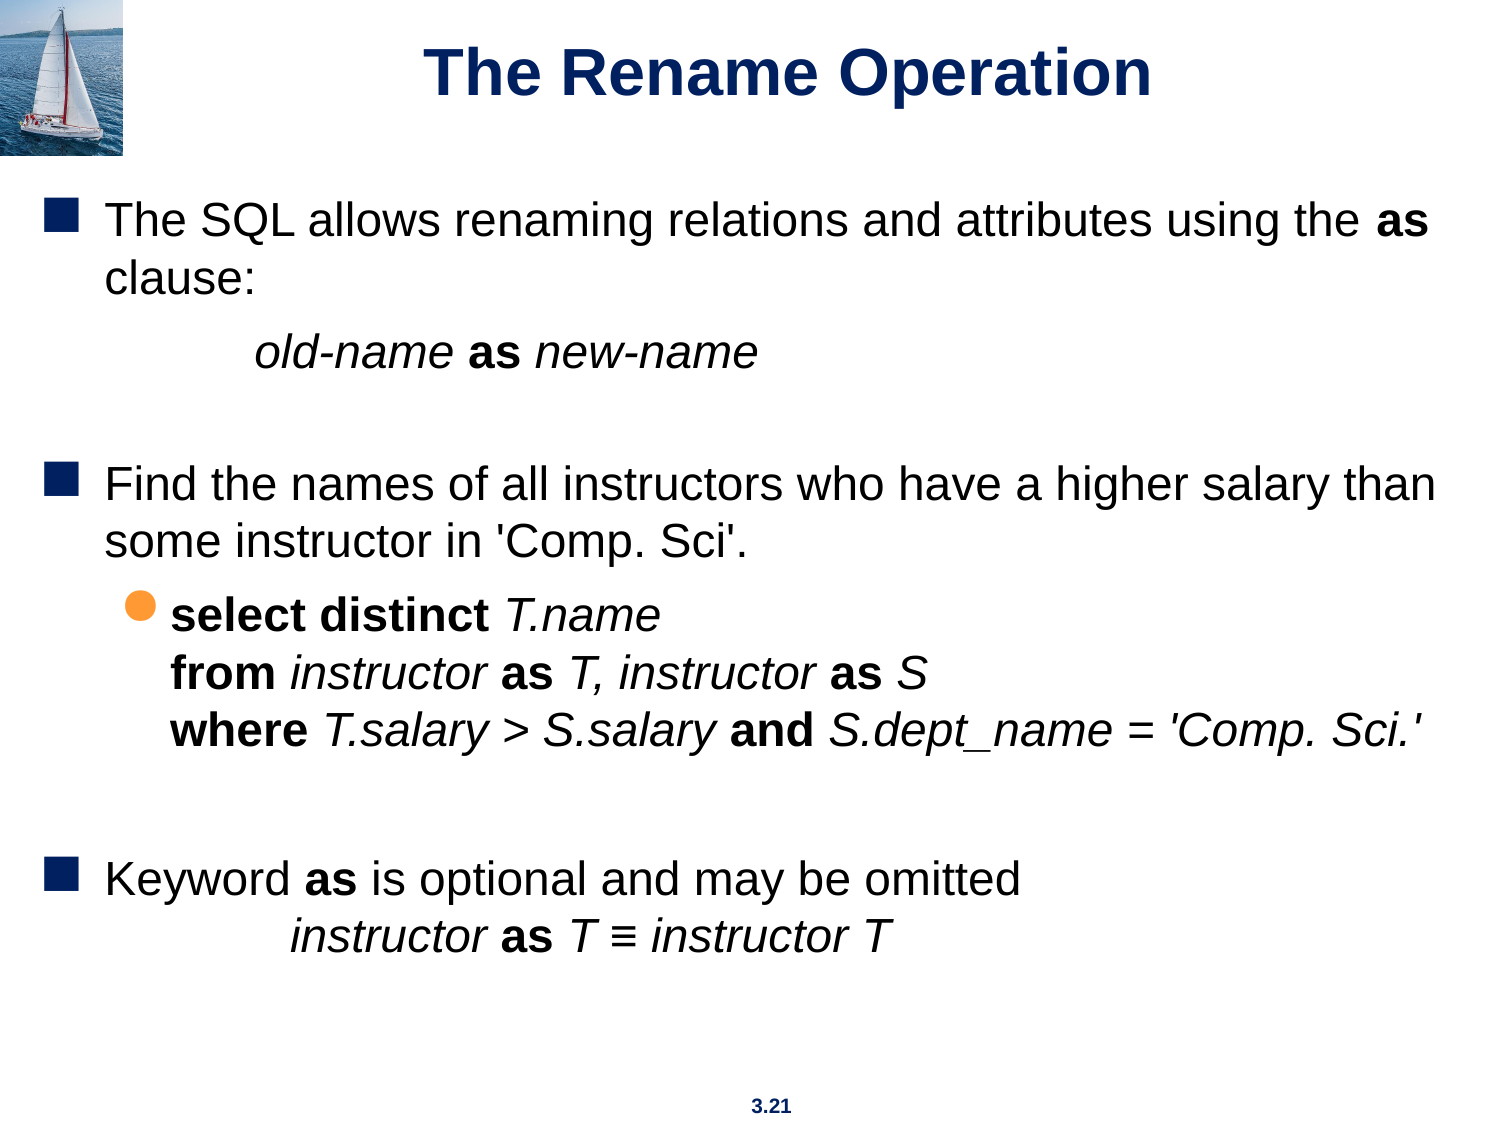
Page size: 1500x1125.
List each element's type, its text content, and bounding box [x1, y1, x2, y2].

title The Rename Operation [125, 18, 1452, 120]
picture [0, 0, 123, 156]
list The SQL allows renaming relations and attributes using the as clause: old-name as new-name Find the names of all instructors who have a higher salary than some instructor in 'Comp. Sci'. select distinct T.name from instructor as T, instructor as S where T.salary > S.salary and S.dept_name = 'Comp. Sci.' Keyword as is optional and may be omitted instructor as T ≡ instructor T [33, 181, 1486, 1036]
